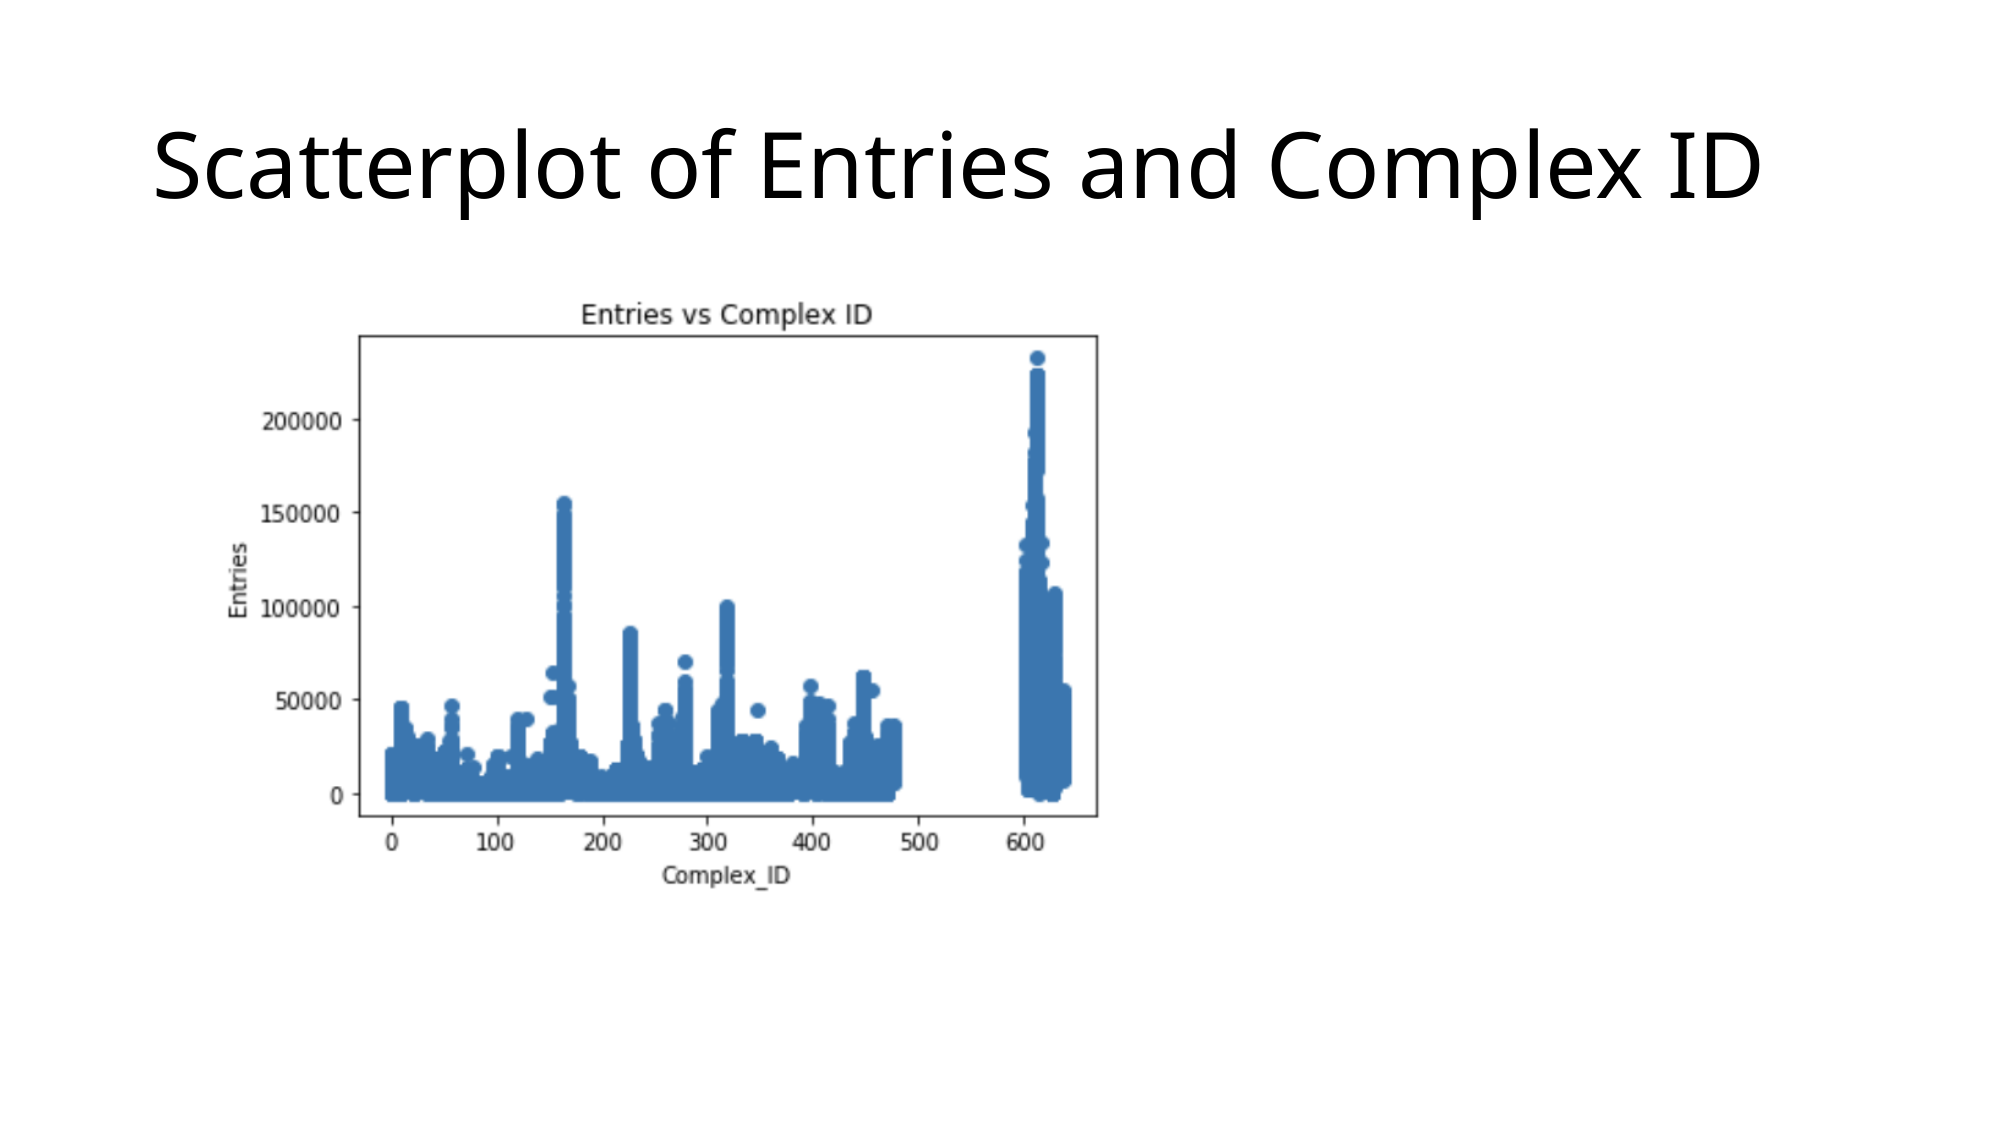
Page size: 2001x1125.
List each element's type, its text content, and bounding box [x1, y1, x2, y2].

title Scatterplot of Entries and Complex ID [137, 59, 1863, 278]
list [184, 277, 1190, 916]
